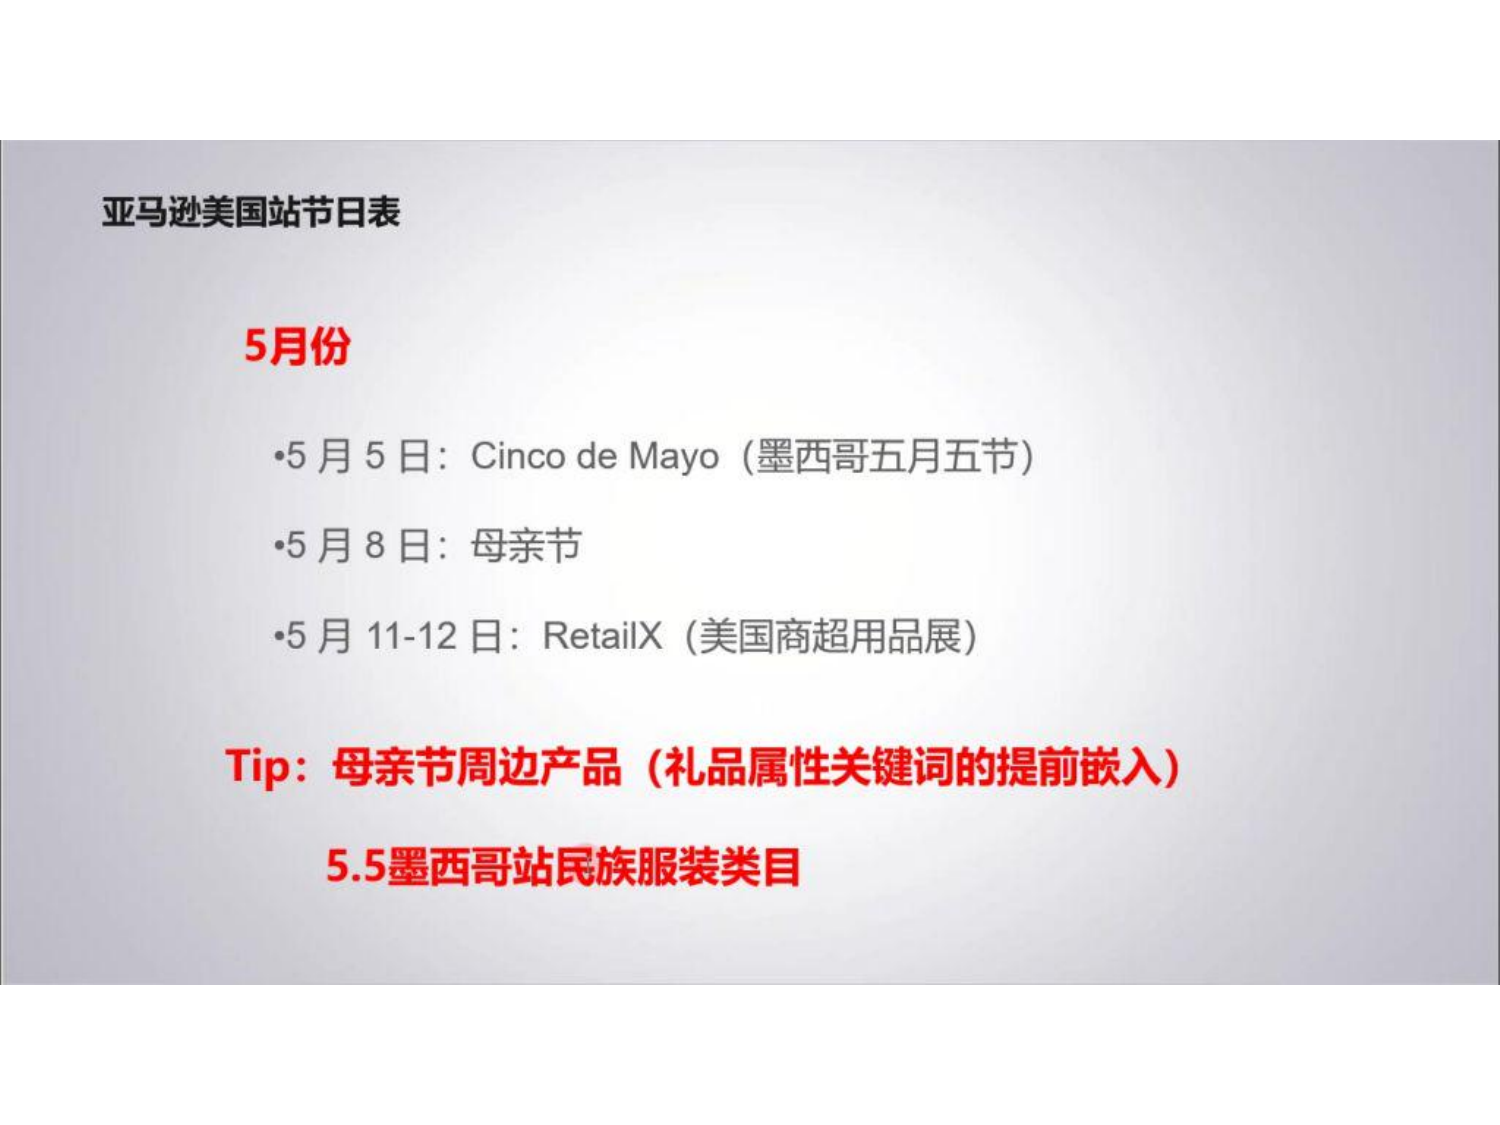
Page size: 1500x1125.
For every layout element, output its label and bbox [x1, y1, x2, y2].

picture [0, 140, 1500, 985]
